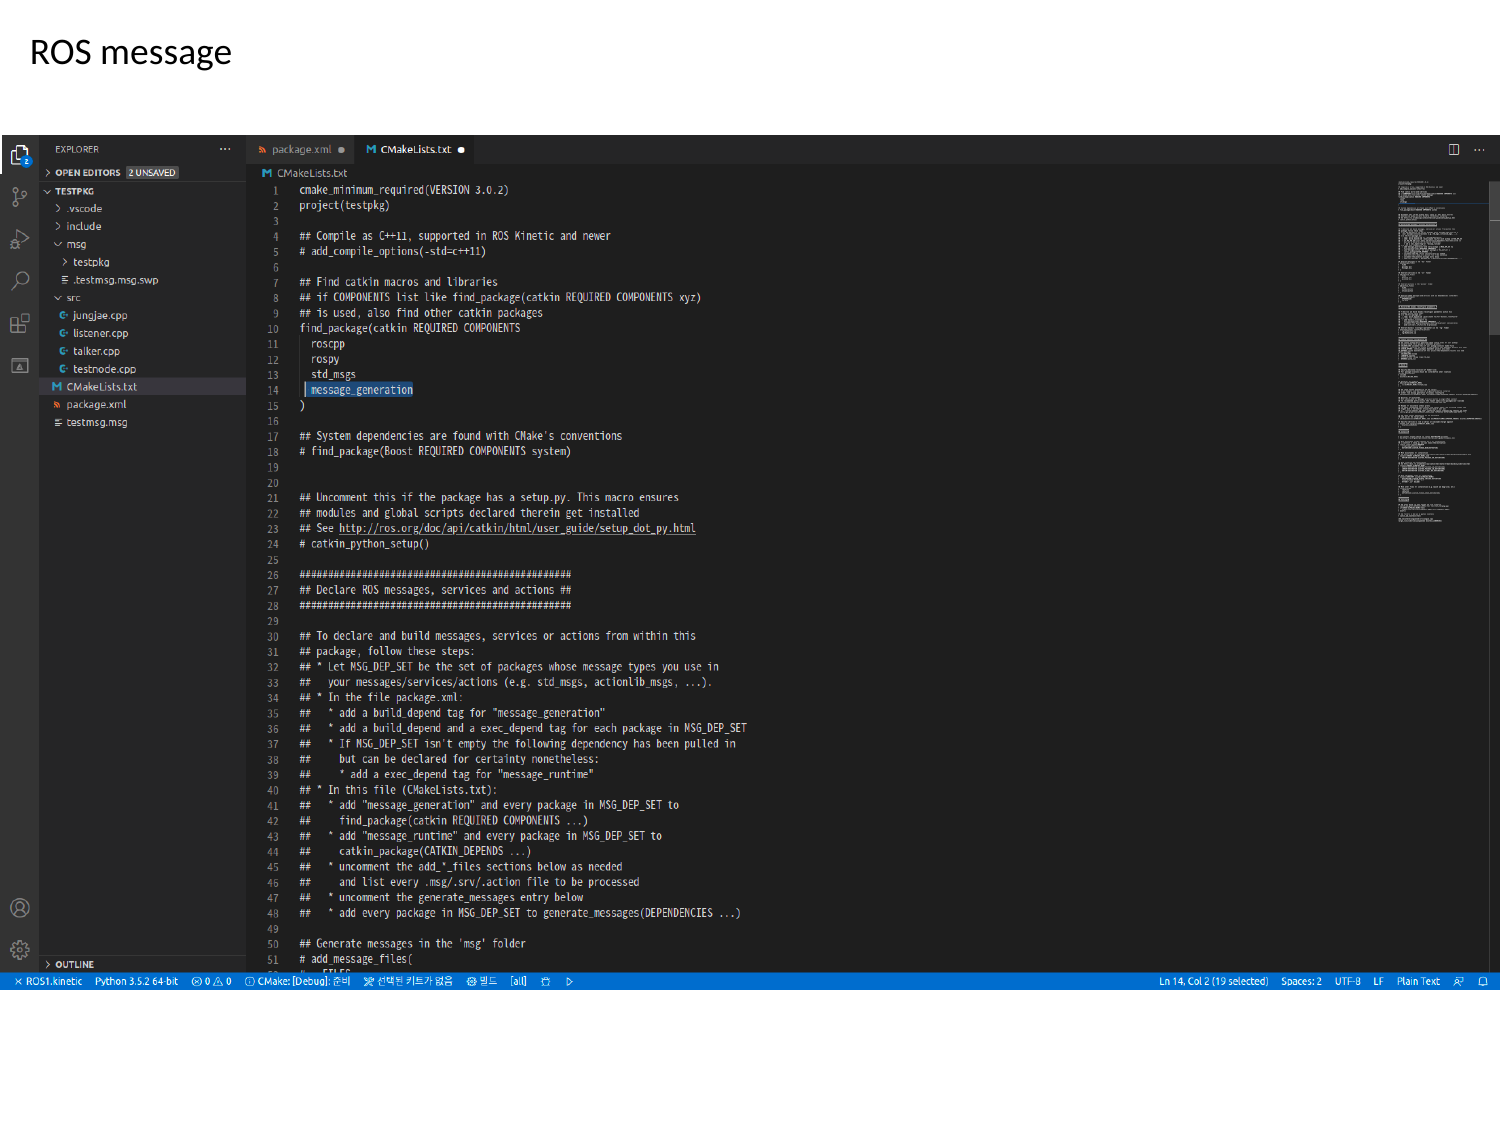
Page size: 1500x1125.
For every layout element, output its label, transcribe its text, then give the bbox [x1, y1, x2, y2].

picture [0, 135, 1500, 990]
text_box ROS message [14, 19, 248, 80]
